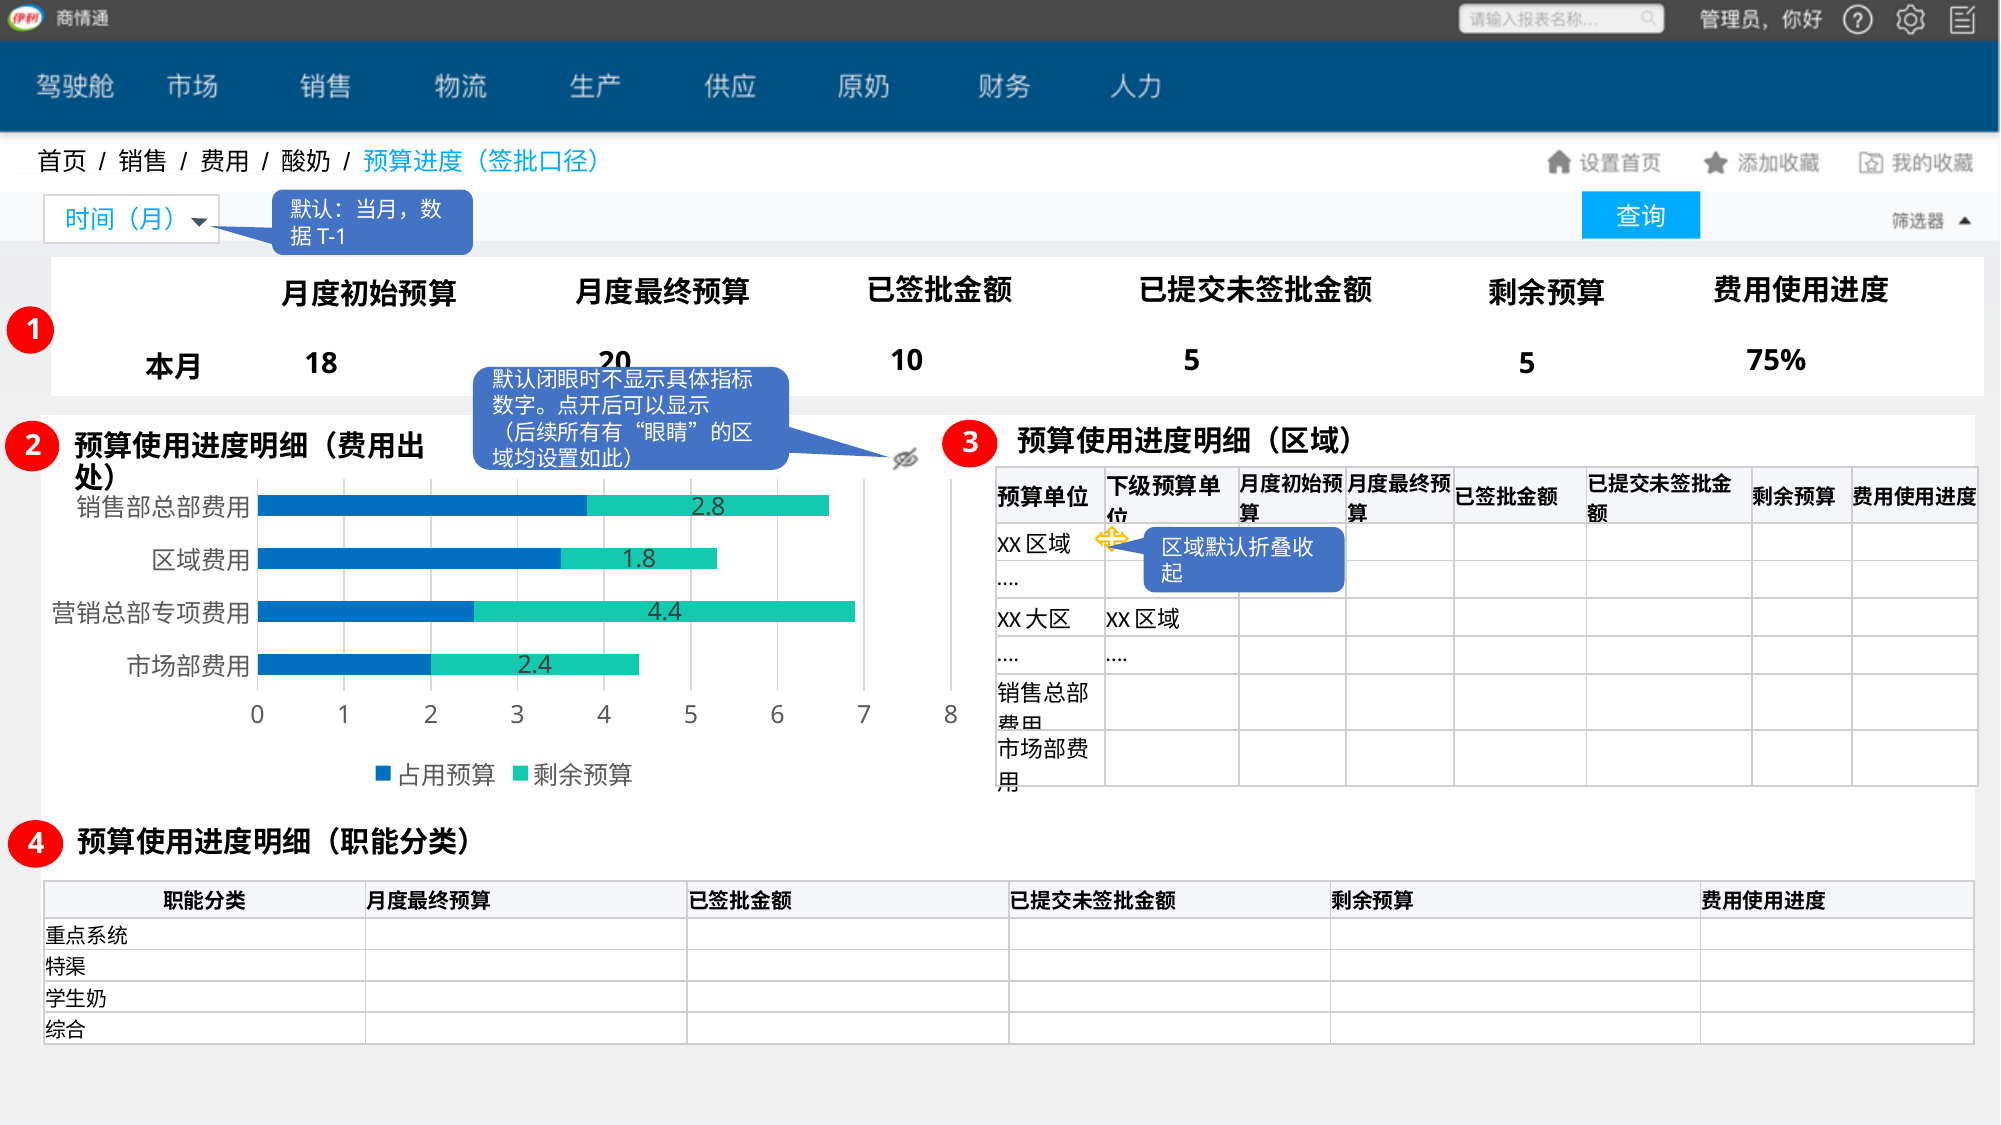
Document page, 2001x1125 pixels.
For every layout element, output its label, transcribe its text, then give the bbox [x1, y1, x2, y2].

table_cell 综合 [45, 1013, 365, 1043]
table_cell [1347, 675, 1453, 729]
text_box 月度最终预算 20 [560, 266, 804, 421]
table_cell [688, 919, 1008, 949]
table_cell …. [997, 637, 1104, 673]
table_cell [1587, 599, 1751, 635]
table_cell 销售总部费用 [997, 675, 1104, 729]
text_box 已签批金额 10 [837, 264, 1116, 419]
text_box 3 [941, 418, 999, 469]
table_cell [1331, 950, 1700, 980]
table_cell [1753, 675, 1851, 729]
table_cell XX区域 [1106, 599, 1238, 635]
table_cell XX大区 [997, 599, 1104, 635]
table_cell 学生奶 [45, 982, 365, 1011]
text_box 本月 [76, 292, 253, 398]
text_box [51, 257, 1984, 396]
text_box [43, 195, 220, 244]
table_header 月度最终预算 [1347, 468, 1453, 522]
table_cell [1347, 524, 1453, 560]
table_cell [1701, 950, 1973, 980]
table_cell [366, 982, 686, 1011]
text_box 区域默认折叠收起 [1106, 525, 1346, 594]
table_header 预算单位 [997, 468, 1104, 522]
picture [0, 0, 2000, 1125]
table_header 费用使用进度 [1701, 882, 1973, 917]
text_box 预算使用进度明细（区域） [1002, 418, 1413, 465]
text_box 默认闭眼时不显示具体指标数字。点开后可以显示 （后续所有有“眼睛”的区域均设置如此） [471, 365, 879, 471]
table_cell 市场部费用 [997, 731, 1104, 785]
table_cell [1853, 561, 1977, 597]
table_cell [1853, 637, 1977, 673]
table_cell [1587, 524, 1751, 560]
table_cell [1587, 561, 1751, 597]
table_cell [1240, 588, 1345, 597]
table_cell [366, 950, 686, 980]
table_header 已提交未签批金额 [1587, 468, 1751, 522]
table_cell [1240, 675, 1345, 729]
text_box 2 [4, 419, 59, 473]
table_cell [1331, 982, 1700, 1011]
table_header 剩余预算 [1331, 882, 1700, 917]
table_cell [1347, 637, 1453, 673]
table_header 费用使用进度 [1853, 468, 1977, 522]
table_cell [1455, 561, 1586, 597]
text_box 预算使用进度明细（费用出处） [59, 424, 470, 470]
table_cell [1240, 637, 1345, 673]
text_box 已提交未签批金额 5 [1123, 264, 1403, 418]
table_header 月度最终预算 [366, 882, 686, 917]
table_cell [1331, 1013, 1700, 1043]
table_cell [1853, 524, 1977, 560]
table_cell [1853, 599, 1977, 635]
table_cell [1455, 637, 1586, 673]
table_cell [1701, 919, 1973, 949]
table_cell [366, 1013, 686, 1043]
text_box 预算使用进度明细（职能分类） [62, 819, 563, 865]
table_header 下级预算单位 [1106, 468, 1238, 522]
table_cell [1455, 731, 1586, 785]
table_cell [1106, 549, 1142, 560]
table_cell [1240, 599, 1345, 635]
text_box 首页 / 销售 / 费用 / 酸奶 / 预算进度（签批口径） [22, 138, 629, 213]
table_header 职能分类 [45, 882, 365, 917]
table_header 已提交未签批金额 [1010, 882, 1330, 917]
table_cell [1753, 599, 1851, 635]
table_cell [1010, 950, 1330, 980]
table_cell [1753, 561, 1851, 597]
text_box 剩余预算 5 [1473, 266, 1631, 422]
table_cell [1753, 637, 1851, 673]
table_cell [688, 1013, 1008, 1043]
text_box [41, 415, 1975, 1045]
table_cell [1106, 731, 1238, 785]
text_box 默认：当月，数据T-1 [220, 188, 474, 257]
table_cell [1455, 524, 1586, 560]
table_cell [1347, 561, 1453, 597]
table_cell 特渠 [45, 950, 365, 980]
table_cell 重点系统 [45, 919, 365, 949]
table_cell [1587, 675, 1751, 729]
table_cell [1240, 524, 1345, 532]
text_box 1 [5, 305, 55, 355]
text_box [1582, 191, 1701, 239]
table_cell [1753, 731, 1851, 785]
text_box 月度初始预算 18 [267, 267, 519, 423]
table_cell …. [997, 561, 1104, 597]
table_header 已签批金额 [688, 882, 1008, 917]
table_cell [1106, 675, 1238, 729]
table_cell [1455, 675, 1586, 729]
chart [32, 472, 977, 798]
table_cell XX区域 [997, 524, 1104, 560]
table_cell [1853, 731, 1977, 785]
text_box 4 [6, 819, 65, 869]
table_header 已签批金额 [1455, 468, 1586, 522]
table_cell [1010, 1013, 1330, 1043]
table_cell [1106, 561, 1238, 597]
table_cell [1106, 524, 1238, 540]
table_cell [1587, 731, 1751, 785]
table_header 剩余预算 [1753, 468, 1851, 522]
table_cell [1853, 675, 1977, 729]
table_cell [1701, 1013, 1973, 1043]
text_box 费用使用进度 75% [1671, 264, 1963, 419]
table_cell [1587, 637, 1751, 673]
table_cell …. [1106, 637, 1238, 673]
table_cell [1010, 982, 1330, 1011]
table_cell [1331, 919, 1700, 949]
text_box [1094, 525, 1130, 547]
table_cell [366, 919, 686, 949]
table_header 月度初始预算 [1240, 468, 1345, 522]
table_cell [1753, 524, 1851, 560]
table_cell [1240, 731, 1345, 785]
table_cell [1347, 599, 1453, 635]
table_cell [1455, 599, 1586, 635]
table_cell [688, 950, 1008, 980]
table_cell [1347, 731, 1453, 785]
table_cell [1010, 919, 1330, 949]
table_cell [1701, 982, 1973, 1011]
table_cell [688, 982, 1008, 1011]
